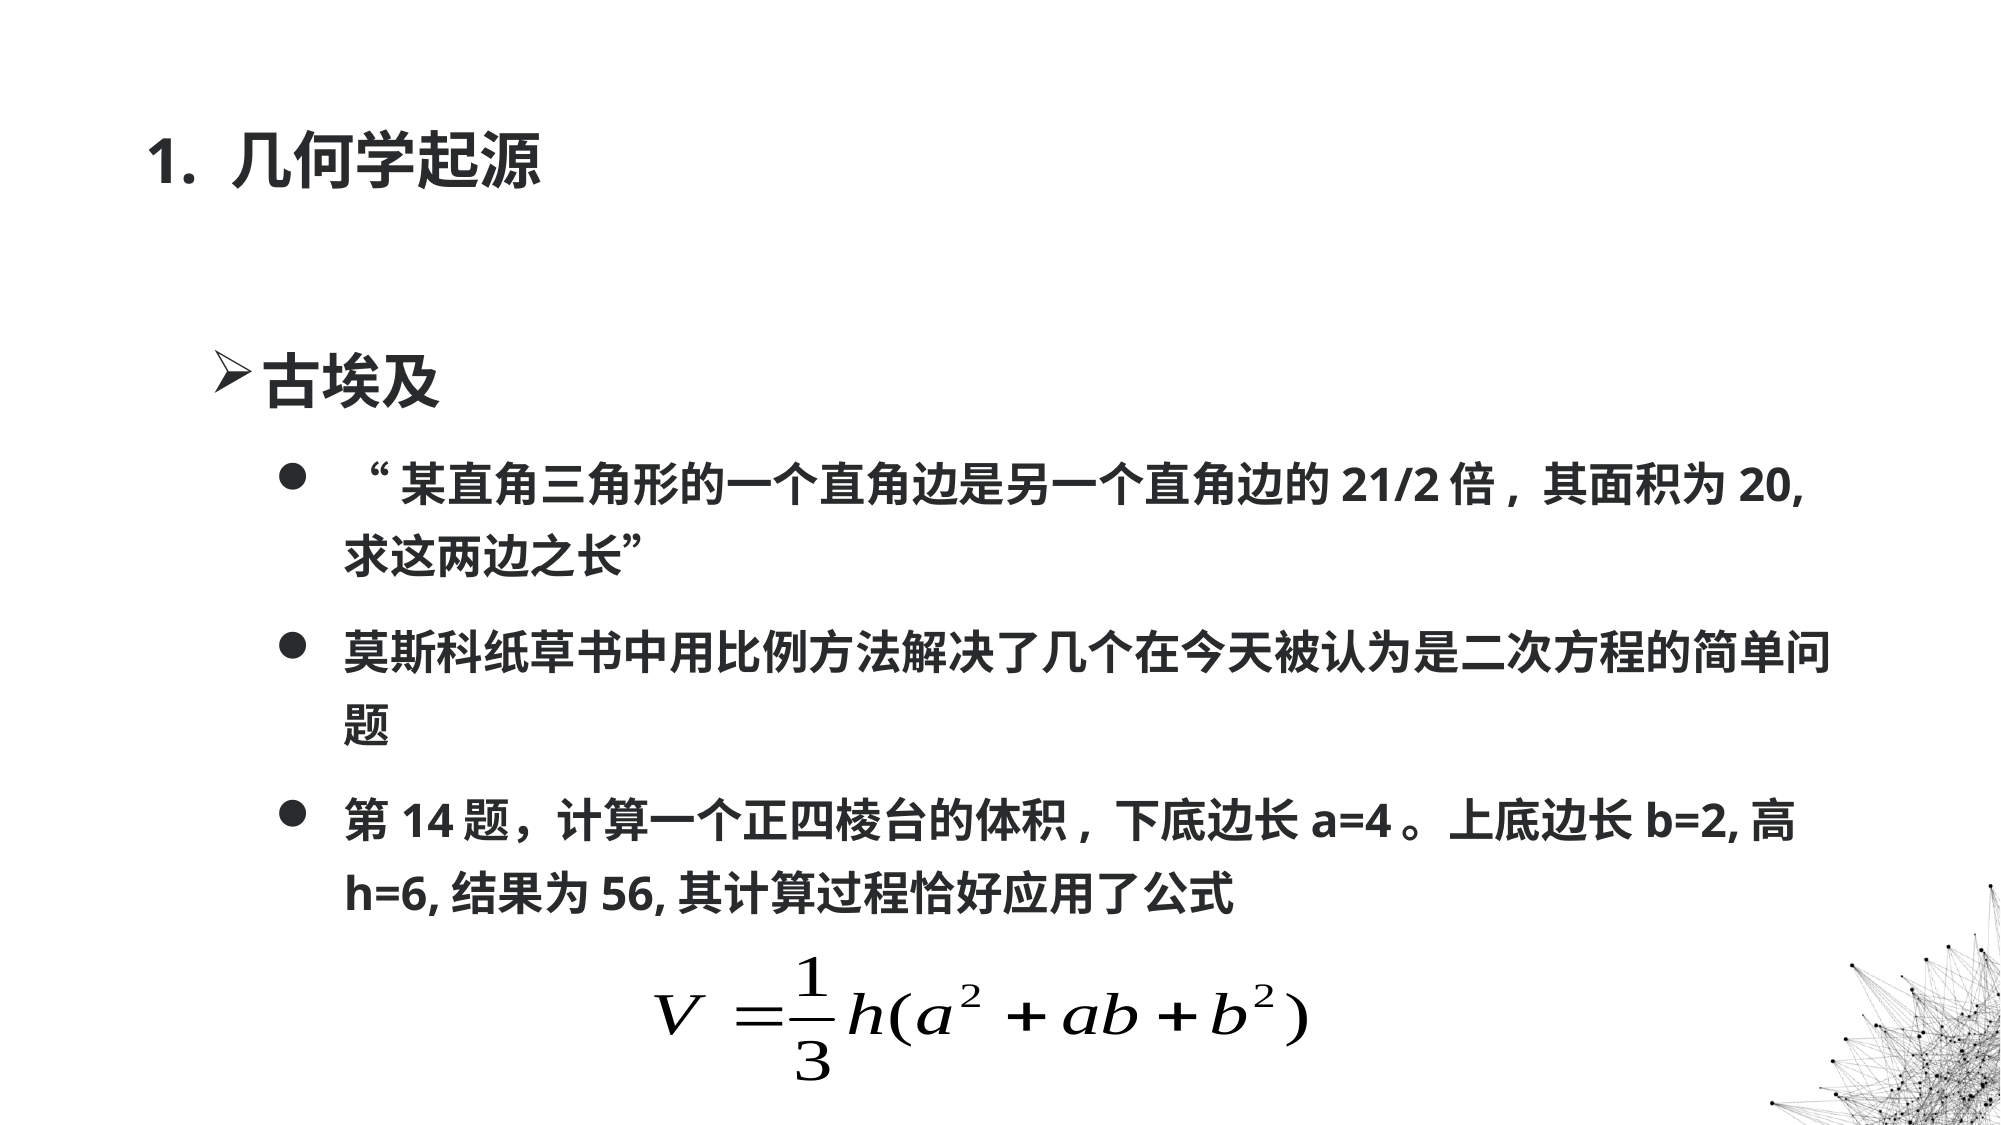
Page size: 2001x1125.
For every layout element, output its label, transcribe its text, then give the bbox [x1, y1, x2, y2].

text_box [645, 940, 1325, 1094]
list 古埃及 “某直角三角形的一个直角边是另一个直角边的21/2倍, 其面积为20, 求这两边之长” 莫斯科纸草书中用比例方法解决了几个在今天被认为是二次方程的简单问题 第14题，计算一个正四棱台的体积, 下底边长a=4。上底边长b=2,高h=6,结果为56,其计算过程恰好应用了公式 [136, 298, 1863, 1014]
title 1. 几何学起源 [137, 54, 1864, 273]
picture [1704, 882, 2001, 1125]
